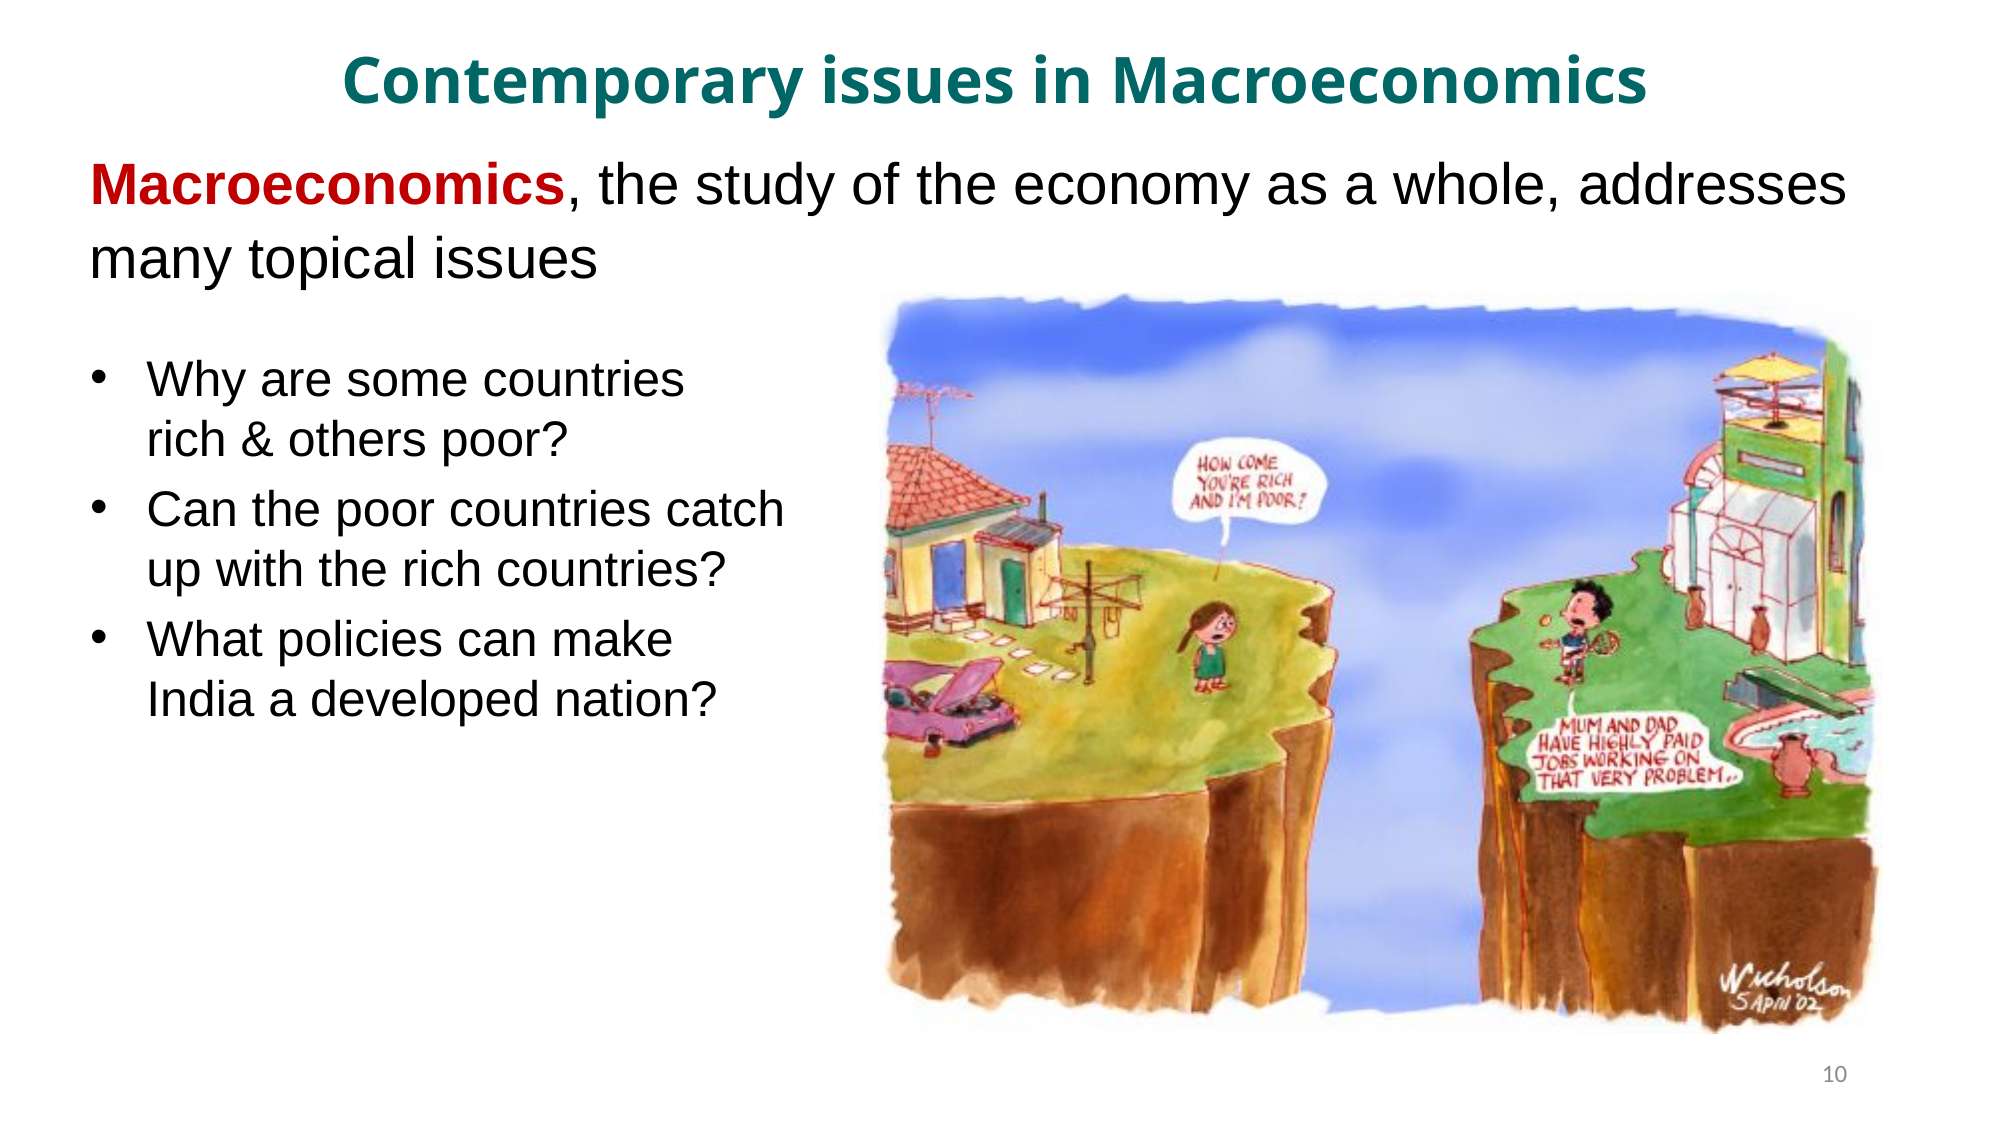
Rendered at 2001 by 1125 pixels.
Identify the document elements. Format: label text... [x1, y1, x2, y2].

text_box Why are some countries rich & others poor? Can the poor countries catch up with the rich countries? What policies can make India a developed nation? [75, 338, 833, 956]
slide_number 10 [1412, 1042, 1863, 1103]
title Contemporary issues in Macroeconomics [325, 6, 1679, 135]
text_box Macroeconomics, the study of the economy as a whole, addresses many topical issues [75, 135, 1883, 298]
picture [879, 292, 1883, 1034]
